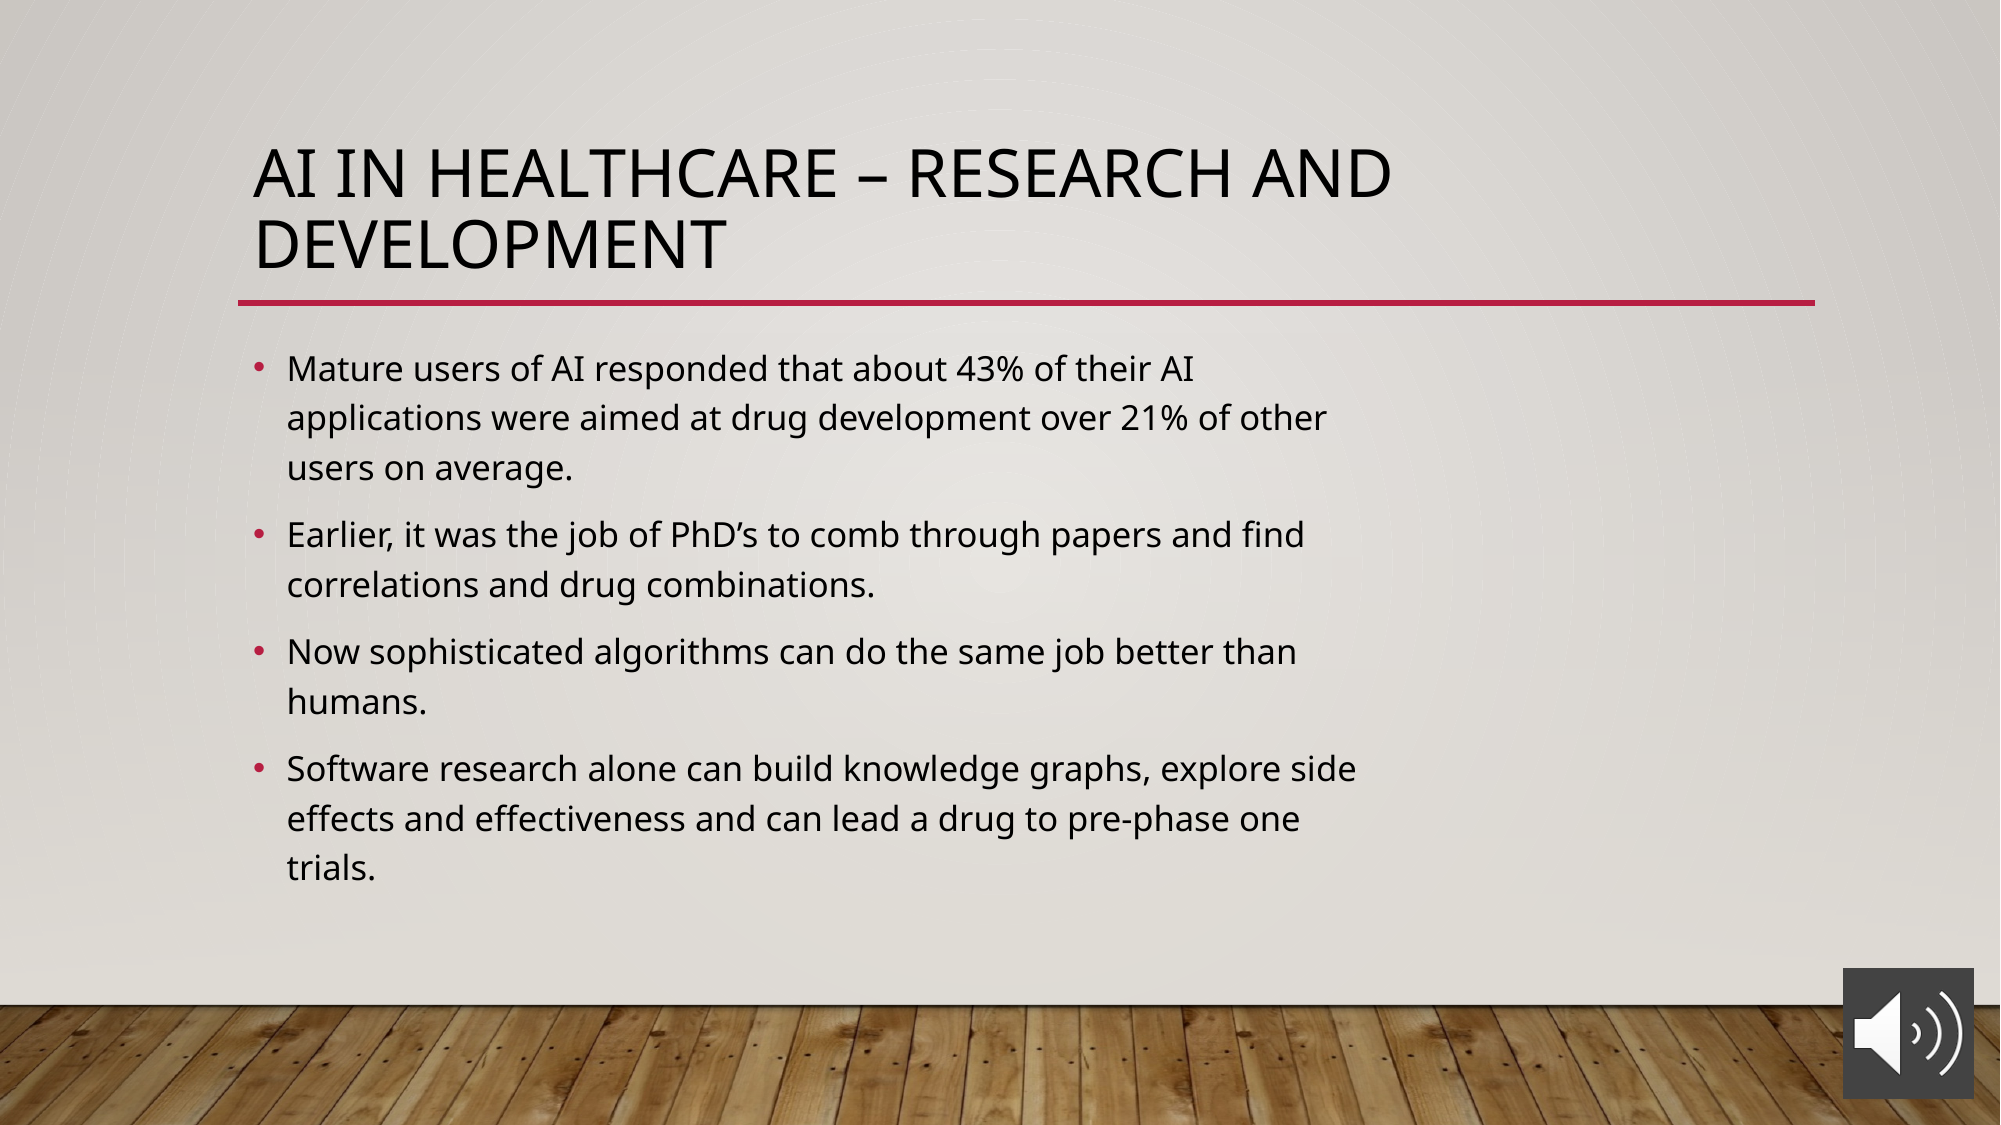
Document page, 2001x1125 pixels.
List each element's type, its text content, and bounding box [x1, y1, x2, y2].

title AI in Healthcare – Research and Development [238, 131, 1892, 298]
picture [0, 966, 2000, 1125]
list Mature users of AI responded that about 43% of their AI applications were aimed at drug development over 21% of other users on average. Earlier, it was the job of PhD’s to comb through papers and find correlations and drug combinations. Now sophisticated algorithms can do the same job better than humans. Software research alone can build knowledge graphs, explore side effects and effectiveness and can lead a drug to pre-phase one trials. [238, 330, 1412, 897]
